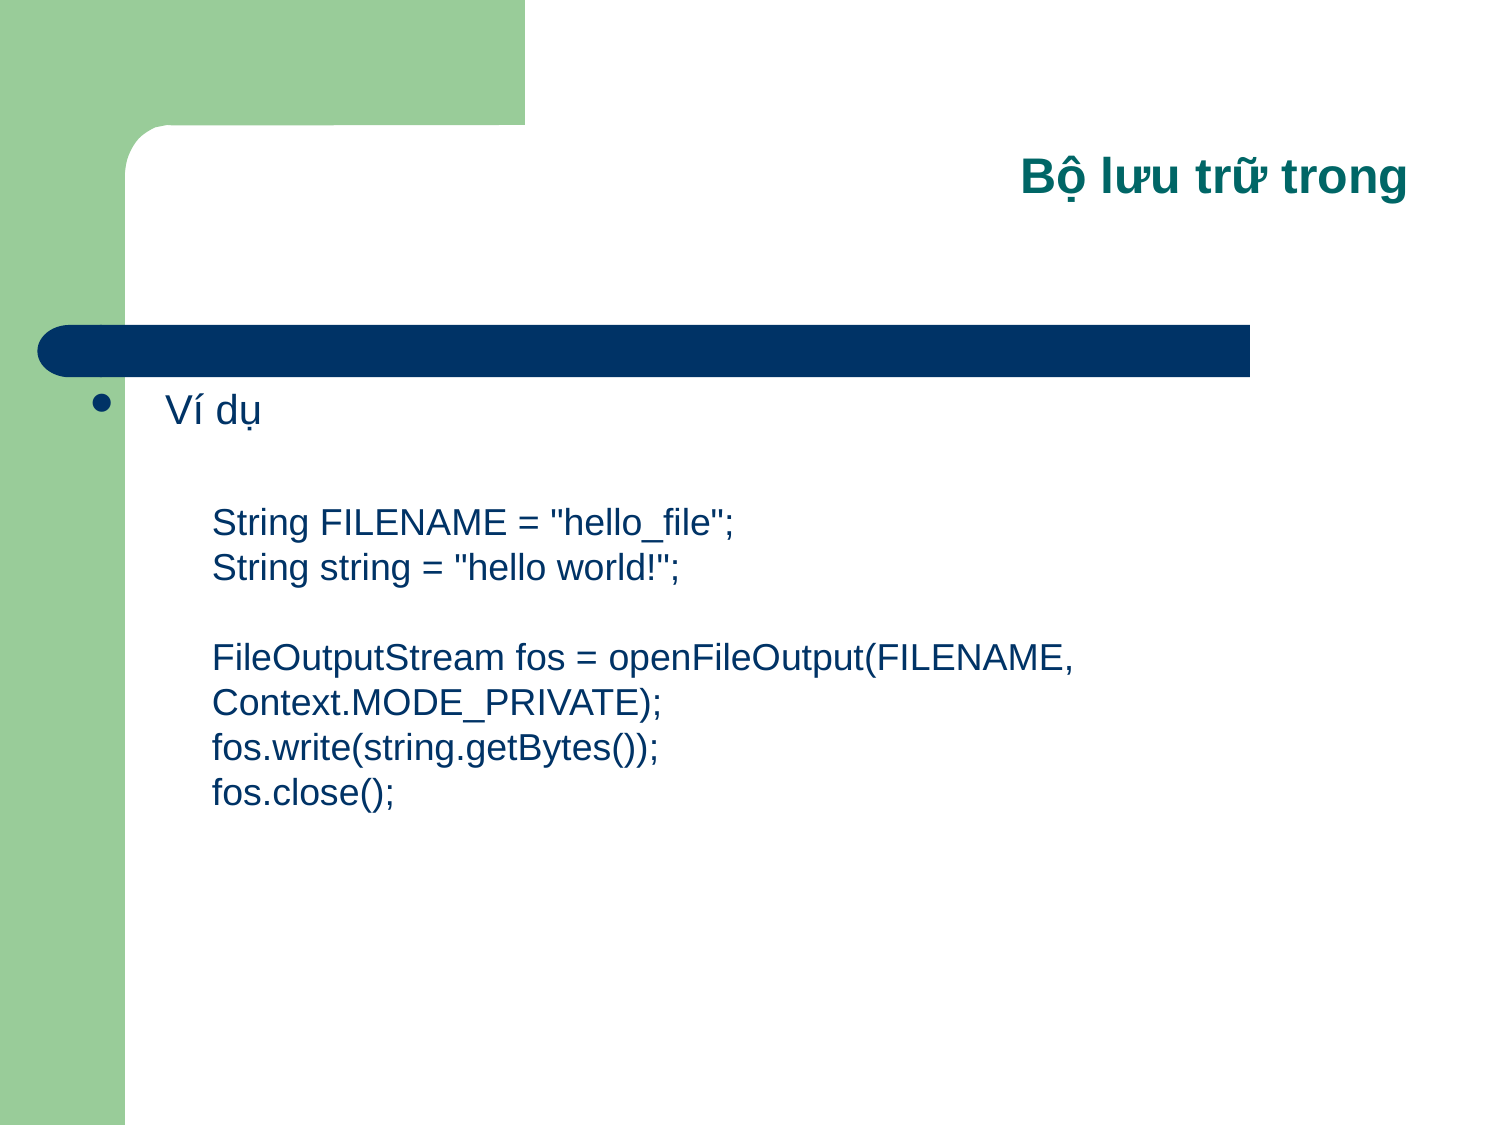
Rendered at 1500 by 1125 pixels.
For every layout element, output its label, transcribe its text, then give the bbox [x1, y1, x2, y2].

title Bộ lưu trữ trong [124, 124, 1426, 231]
list Ví dụ String FILENAME = "hello_file"; String string = "hello world!"; FileOutputStream fos = openFileOutput(FILENAME, Context.MODE_PRIVATE); fos.write(string.getBytes()); fos.close(); [74, 374, 1426, 1006]
